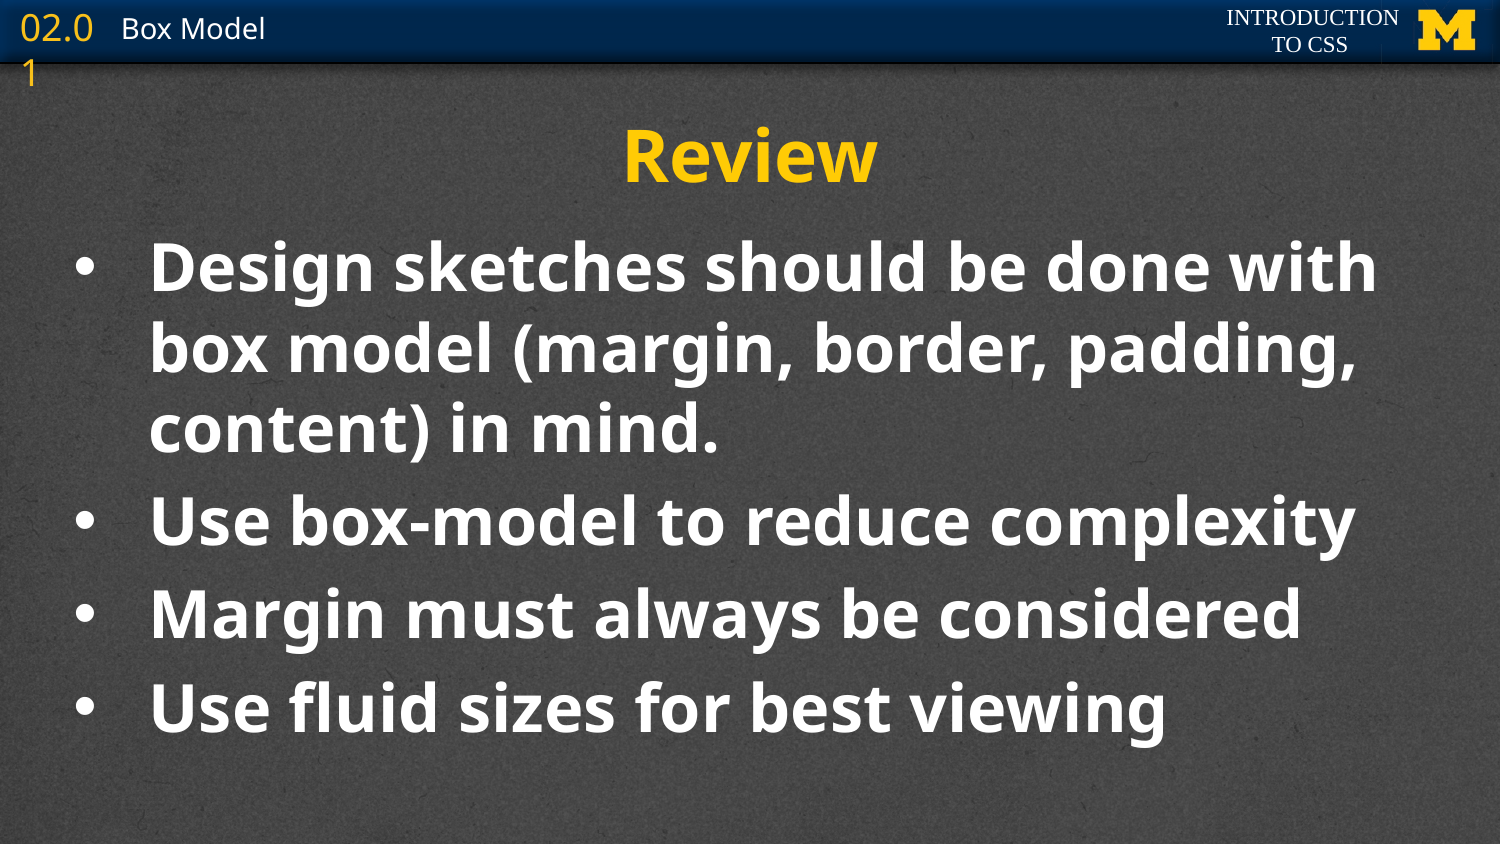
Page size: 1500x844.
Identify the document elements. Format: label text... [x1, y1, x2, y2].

title Review [58, 102, 1442, 217]
picture [0, 0, 1500, 844]
list Design sketches should be done with box model (margin, border, padding, content) in mind. Use box-model to reduce complexity Margin must always be considered Use fluid sizes for best viewing [58, 217, 1442, 802]
